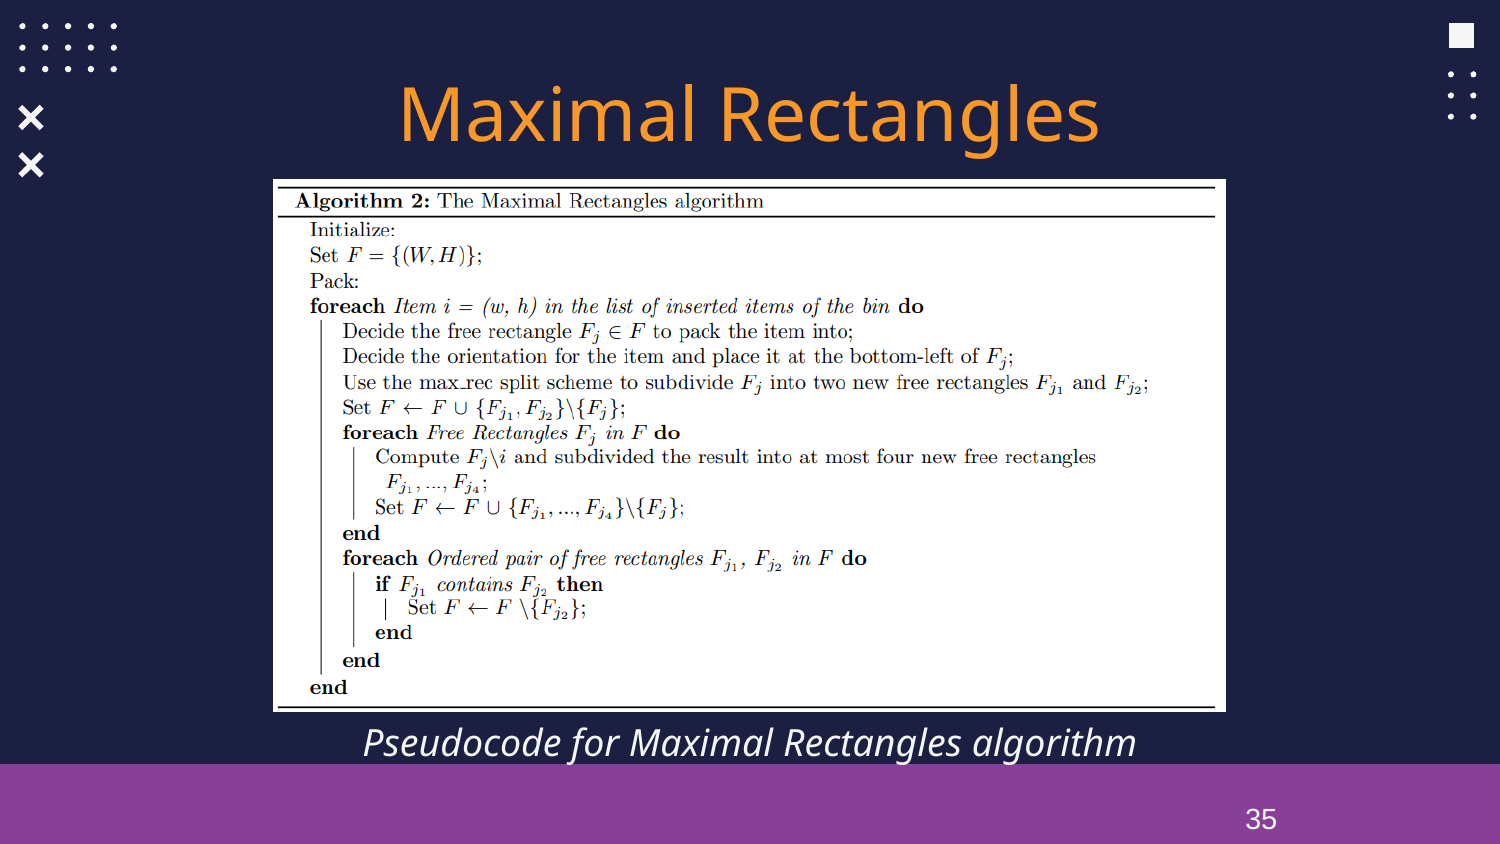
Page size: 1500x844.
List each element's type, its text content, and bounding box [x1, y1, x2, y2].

text_box Maximal Rectangles [116, 51, 1383, 146]
text_box 35 [1230, 793, 1488, 843]
text_box Pseudocode for Maximal Rectangles algorithm [327, 720, 1173, 771]
picture [273, 179, 1227, 712]
